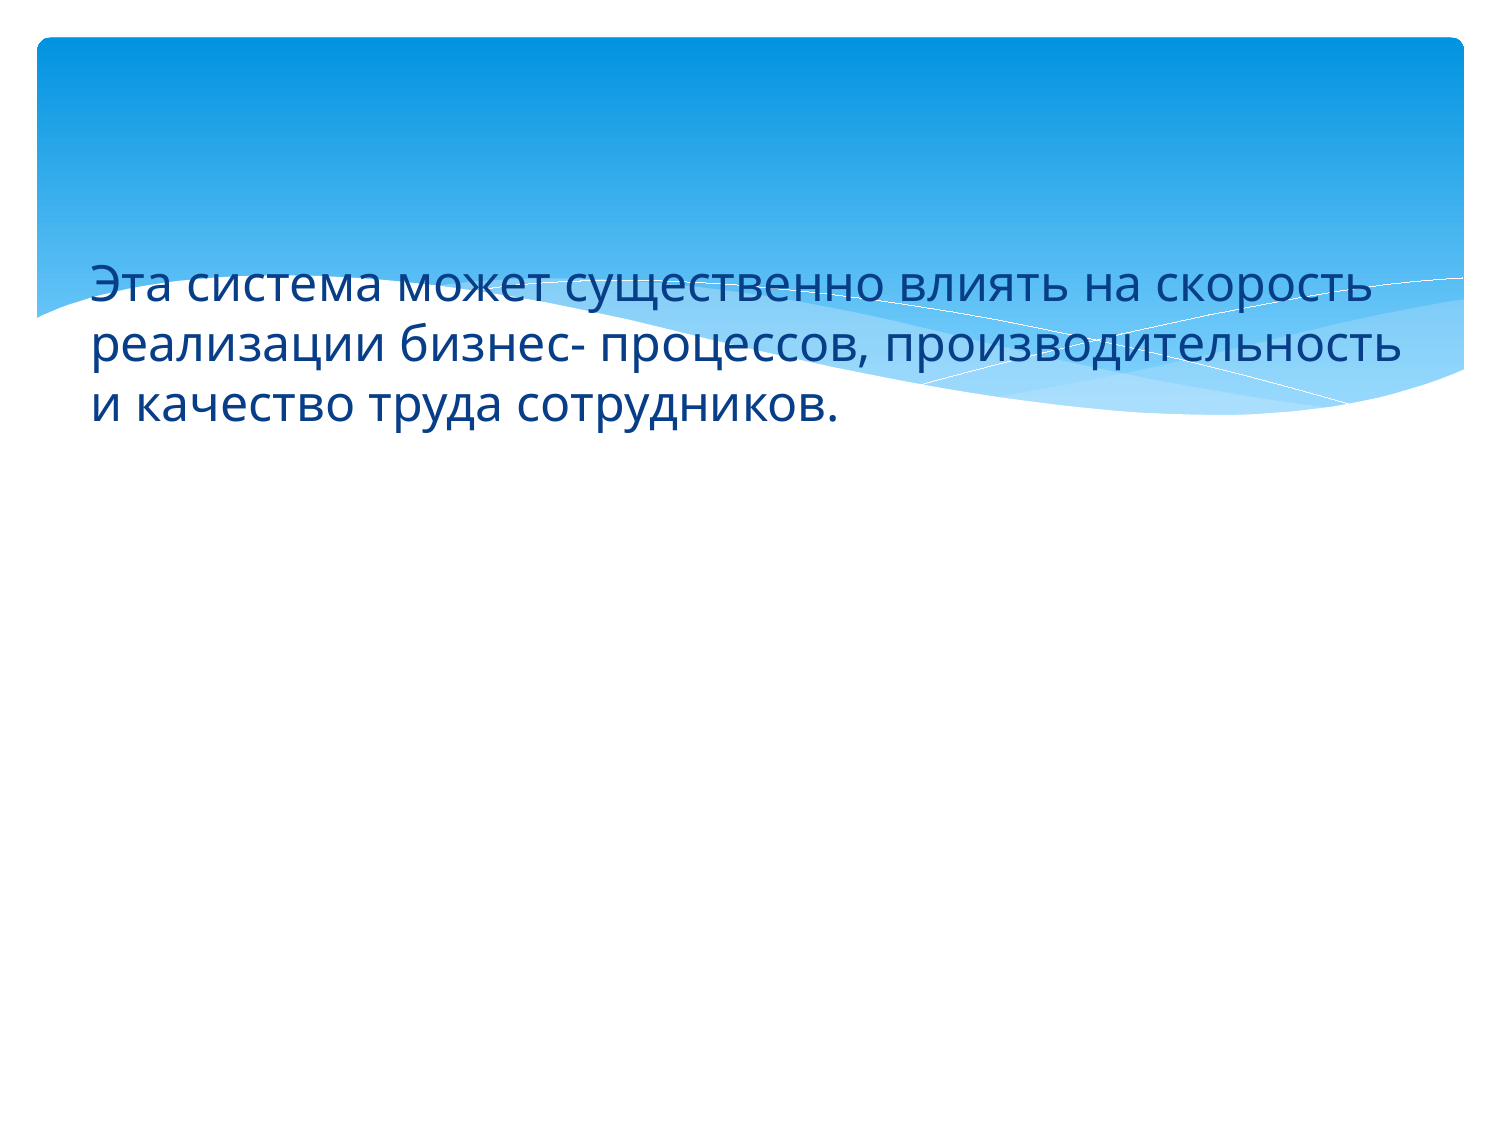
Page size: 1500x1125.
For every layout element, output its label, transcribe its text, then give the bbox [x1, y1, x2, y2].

list Эта система может существенно влиять на скорость реализации бизнес- процессов, производительность и качество труда сотрудников. [75, 243, 1425, 1005]
